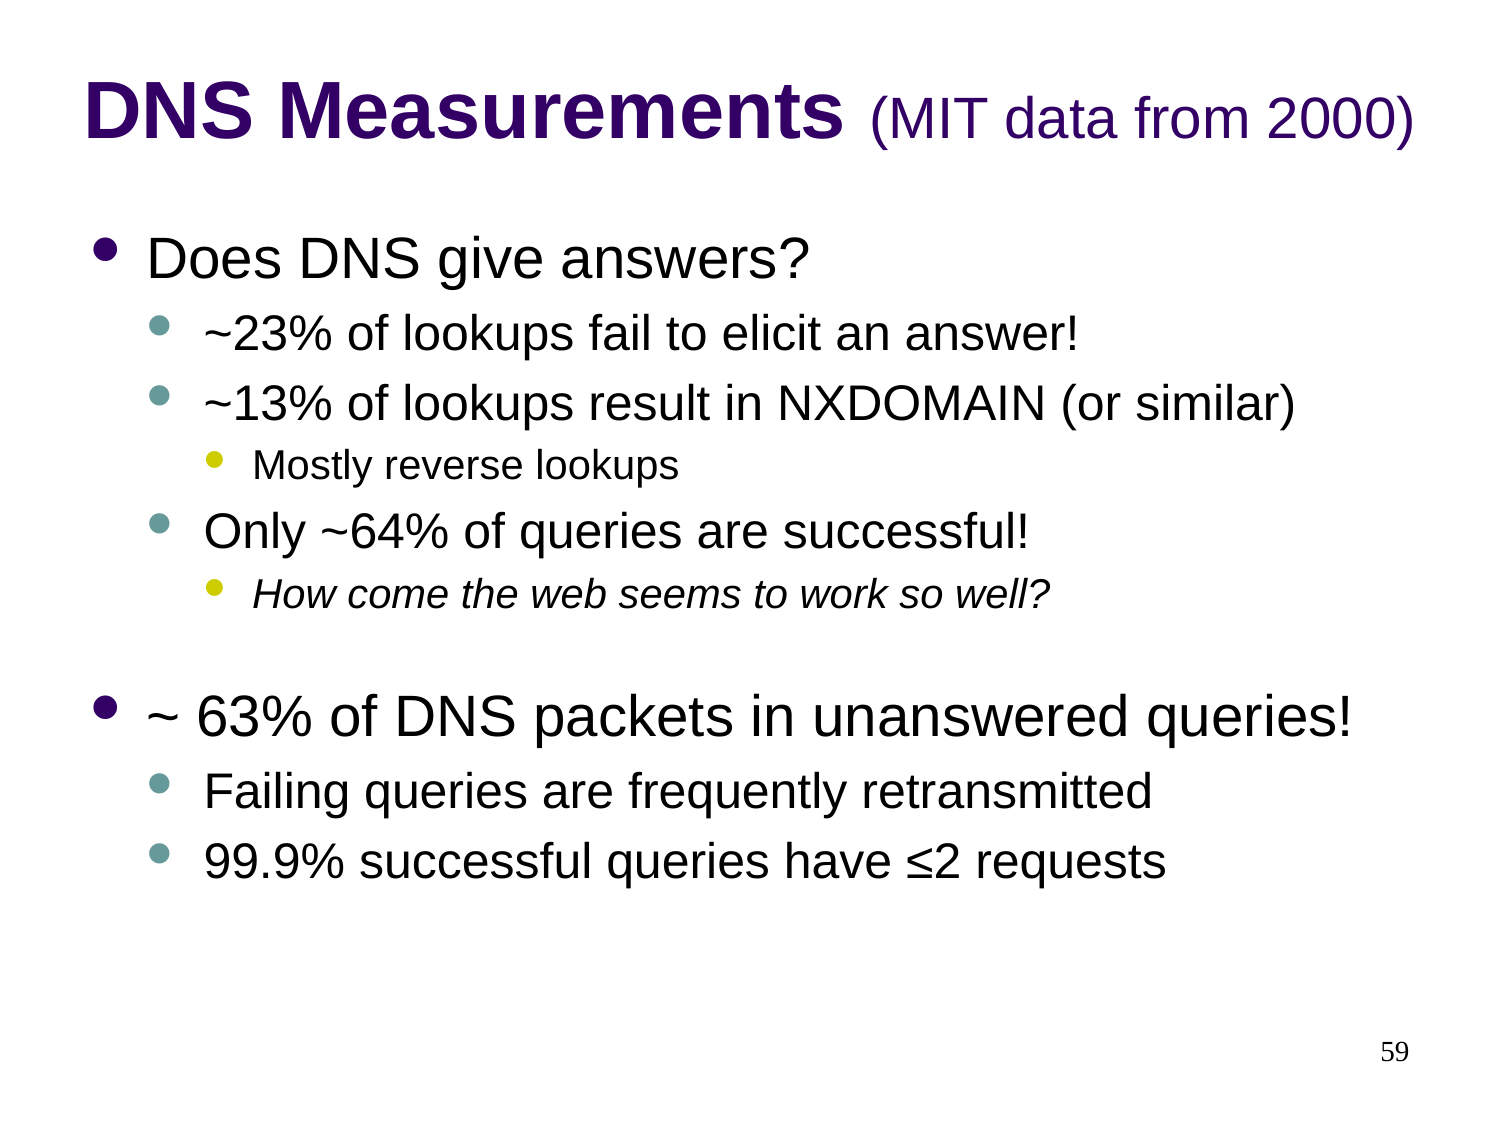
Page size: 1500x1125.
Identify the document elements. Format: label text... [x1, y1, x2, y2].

title DNS Measurements (MIT data from 2000) [0, 20, 1500, 163]
slide_number 59 [1074, 1024, 1426, 1101]
list Does DNS give answers? ~23% of lookups fail to elicit an answer! ~13% of lookups result in NXDOMAIN (or similar) Mostly reverse lookups Only ~64% of queries are successful! How come the web seems to work so well? ~ 63% of DNS packets in unanswered queries! Failing queries are frequently retransmitted 99.9% successful queries have ≤2 requests [75, 212, 1475, 1006]
